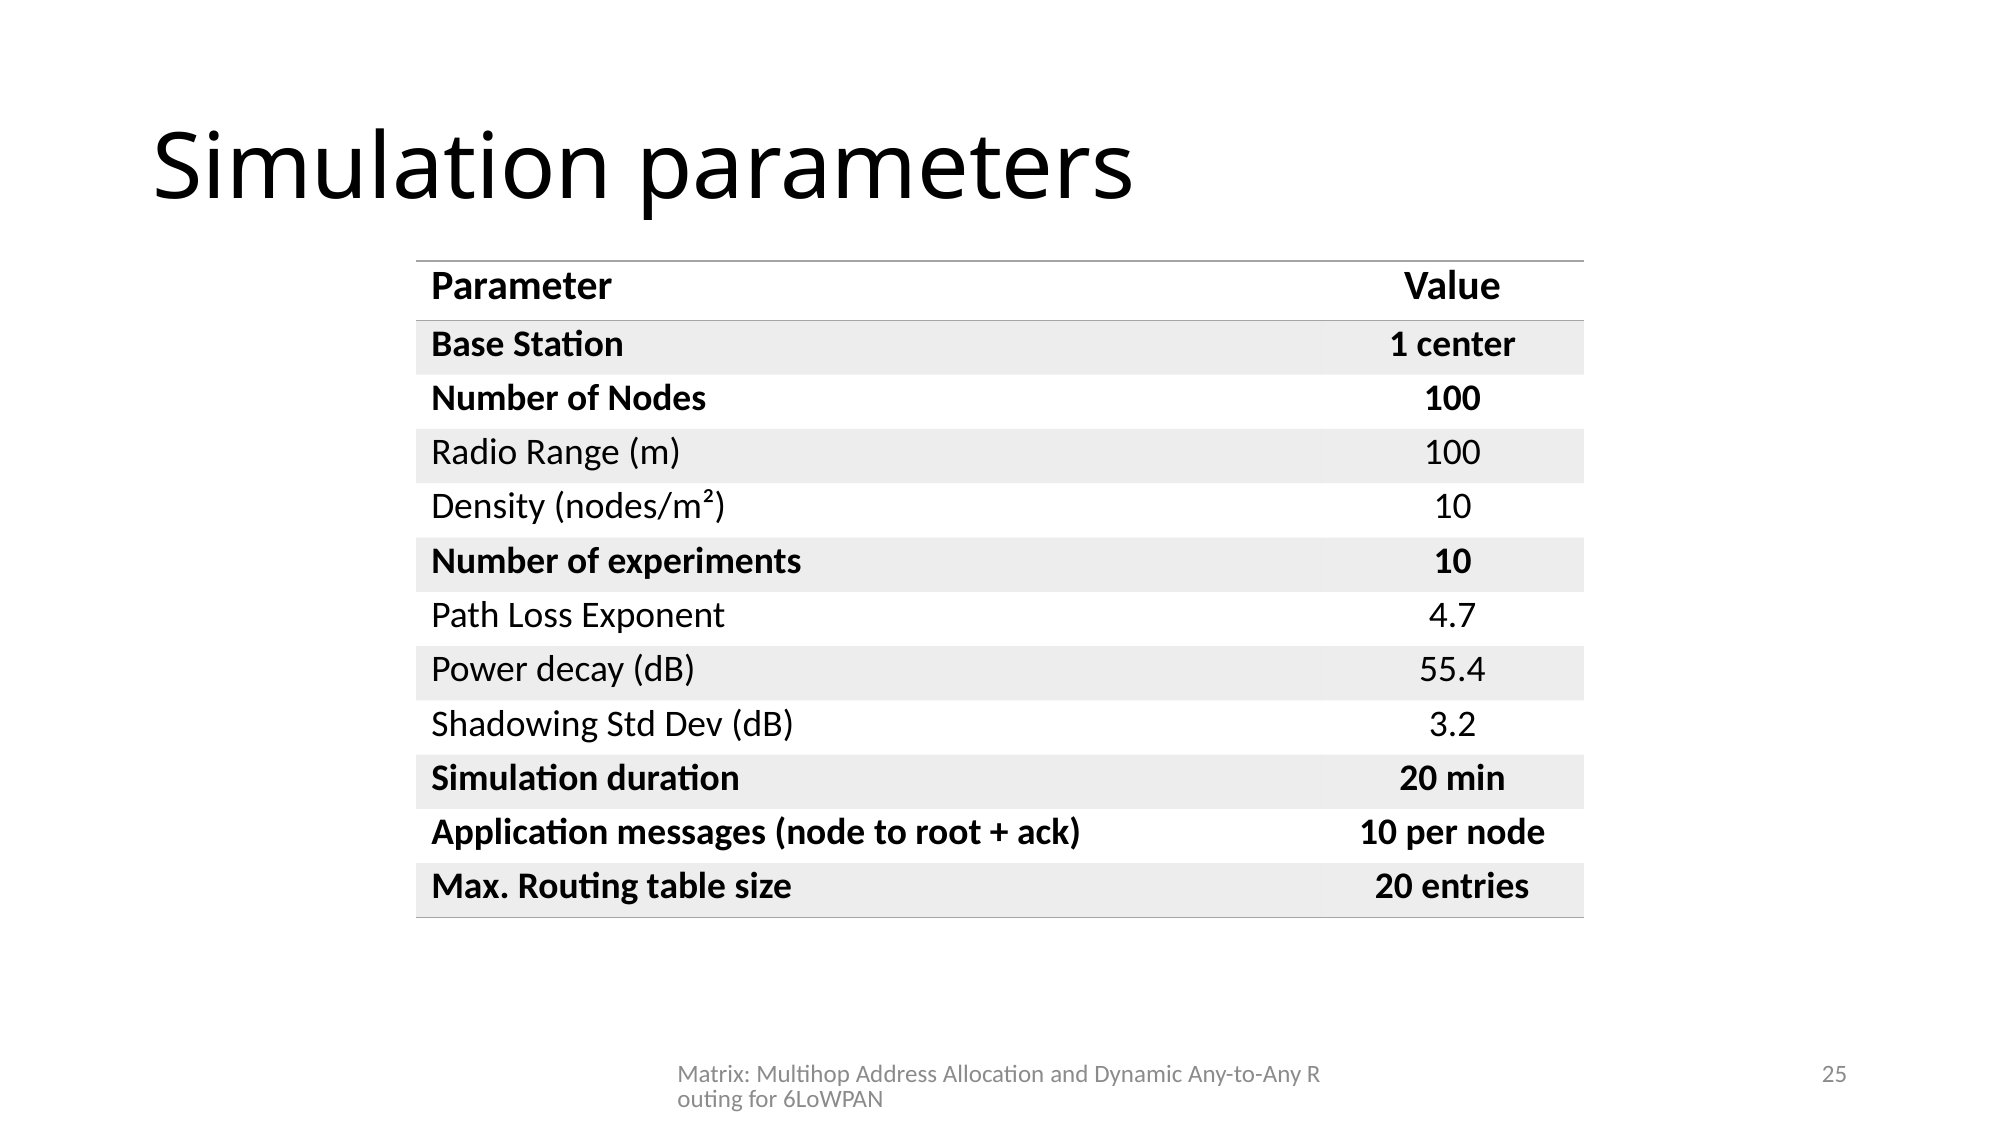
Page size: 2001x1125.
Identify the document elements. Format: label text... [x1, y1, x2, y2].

table_cell 3.2 [1321, 700, 1584, 755]
table_cell Application messages (node to root + ack) [416, 809, 1321, 863]
table_cell Density (nodes/m²) [416, 483, 1321, 538]
table_cell Path Loss Exponent [416, 592, 1321, 646]
table_cell 1 center [1321, 321, 1584, 375]
table_cell 10 [1321, 538, 1584, 592]
table_cell Power decay (dB) [416, 646, 1321, 700]
table_cell Shadowing Std Dev (dB) [416, 700, 1321, 755]
footer Matrix: Multihop Address Allocation and Dynamic Any-to-Any Routing for 6LoWPAN [662, 1042, 1338, 1103]
table_cell 100 [1321, 429, 1584, 483]
slide_number 25 [1412, 1042, 1863, 1103]
table_cell 4.7 [1321, 592, 1584, 646]
table_cell 10 [1321, 483, 1584, 538]
table_cell 55.4 [1321, 646, 1584, 700]
table_cell Number of experiments [416, 538, 1321, 592]
table_header Parameter [416, 262, 1321, 320]
table_cell 20 min [1321, 755, 1584, 809]
table_cell Simulation duration [416, 755, 1321, 809]
table_cell 10 per node [1321, 809, 1584, 863]
title Simulation parameters [137, 59, 1863, 278]
table_cell 100 [1321, 375, 1584, 429]
table_cell Radio Range (m) [416, 429, 1321, 483]
table_cell Max. Routing table size [416, 863, 1321, 917]
table_cell Base Station [416, 321, 1321, 375]
table_cell 20 entries [1321, 863, 1584, 917]
table_header Value [1321, 262, 1584, 320]
table_cell Number of Nodes [416, 375, 1321, 429]
